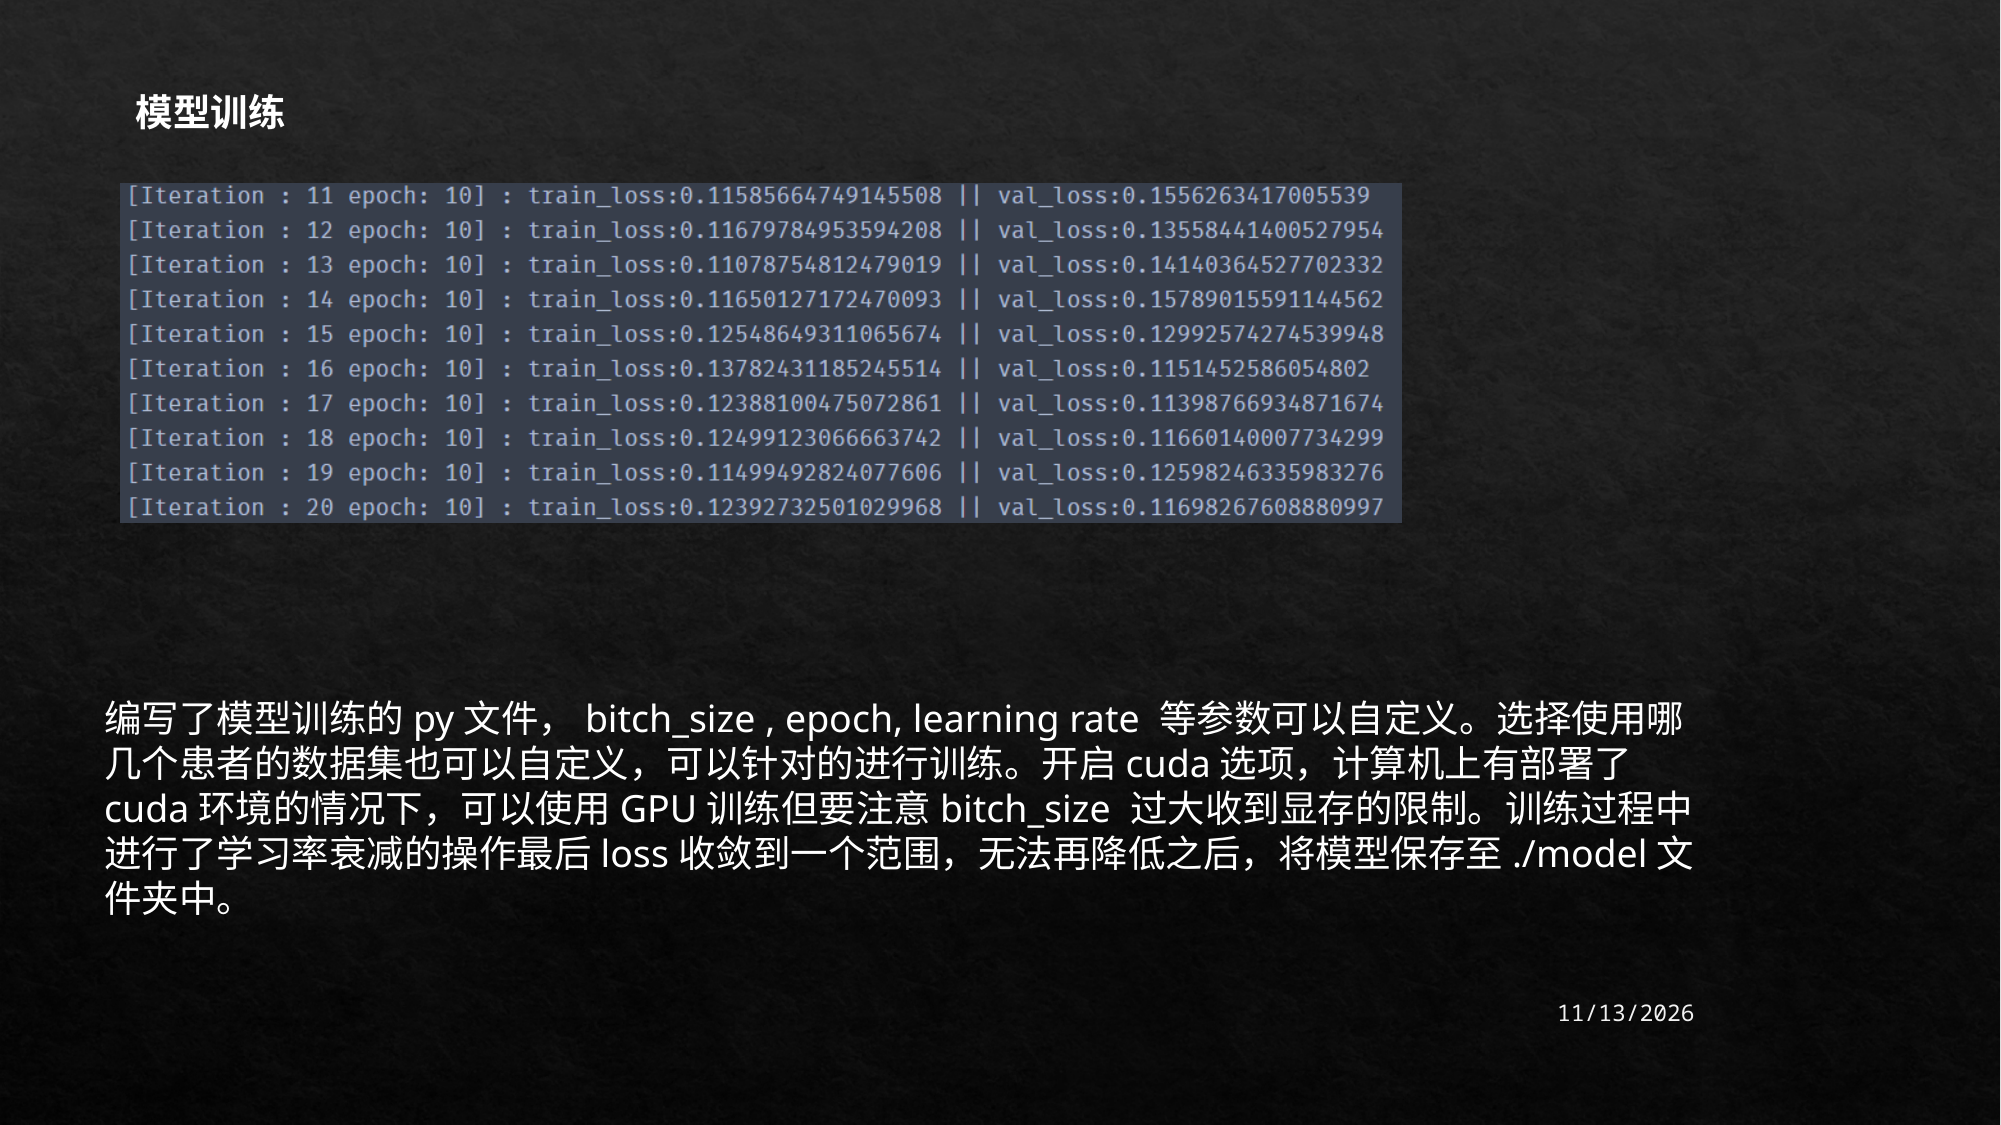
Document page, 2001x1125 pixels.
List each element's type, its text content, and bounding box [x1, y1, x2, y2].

text_box 编写了模型训练的py文件，bitch_size , epoch, learning rate 等参数可以自定义。选择使用哪几个患者的数据集也可以自定义，可以针对的进行训练。开启cuda选项，计算机上有部署了cuda环境的情况下，可以使用GPU训练但要注意bitch_size 过大收到显存的限制。训练过程中进行了学习率衰减的操作最后loss收敛到一个范围，无法再降低之后，将模型保存至./model文件夹中。 [89, 687, 1710, 928]
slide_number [1259, 984, 1710, 1045]
text_box 模型训练 [120, 81, 609, 141]
picture [120, 183, 1402, 524]
